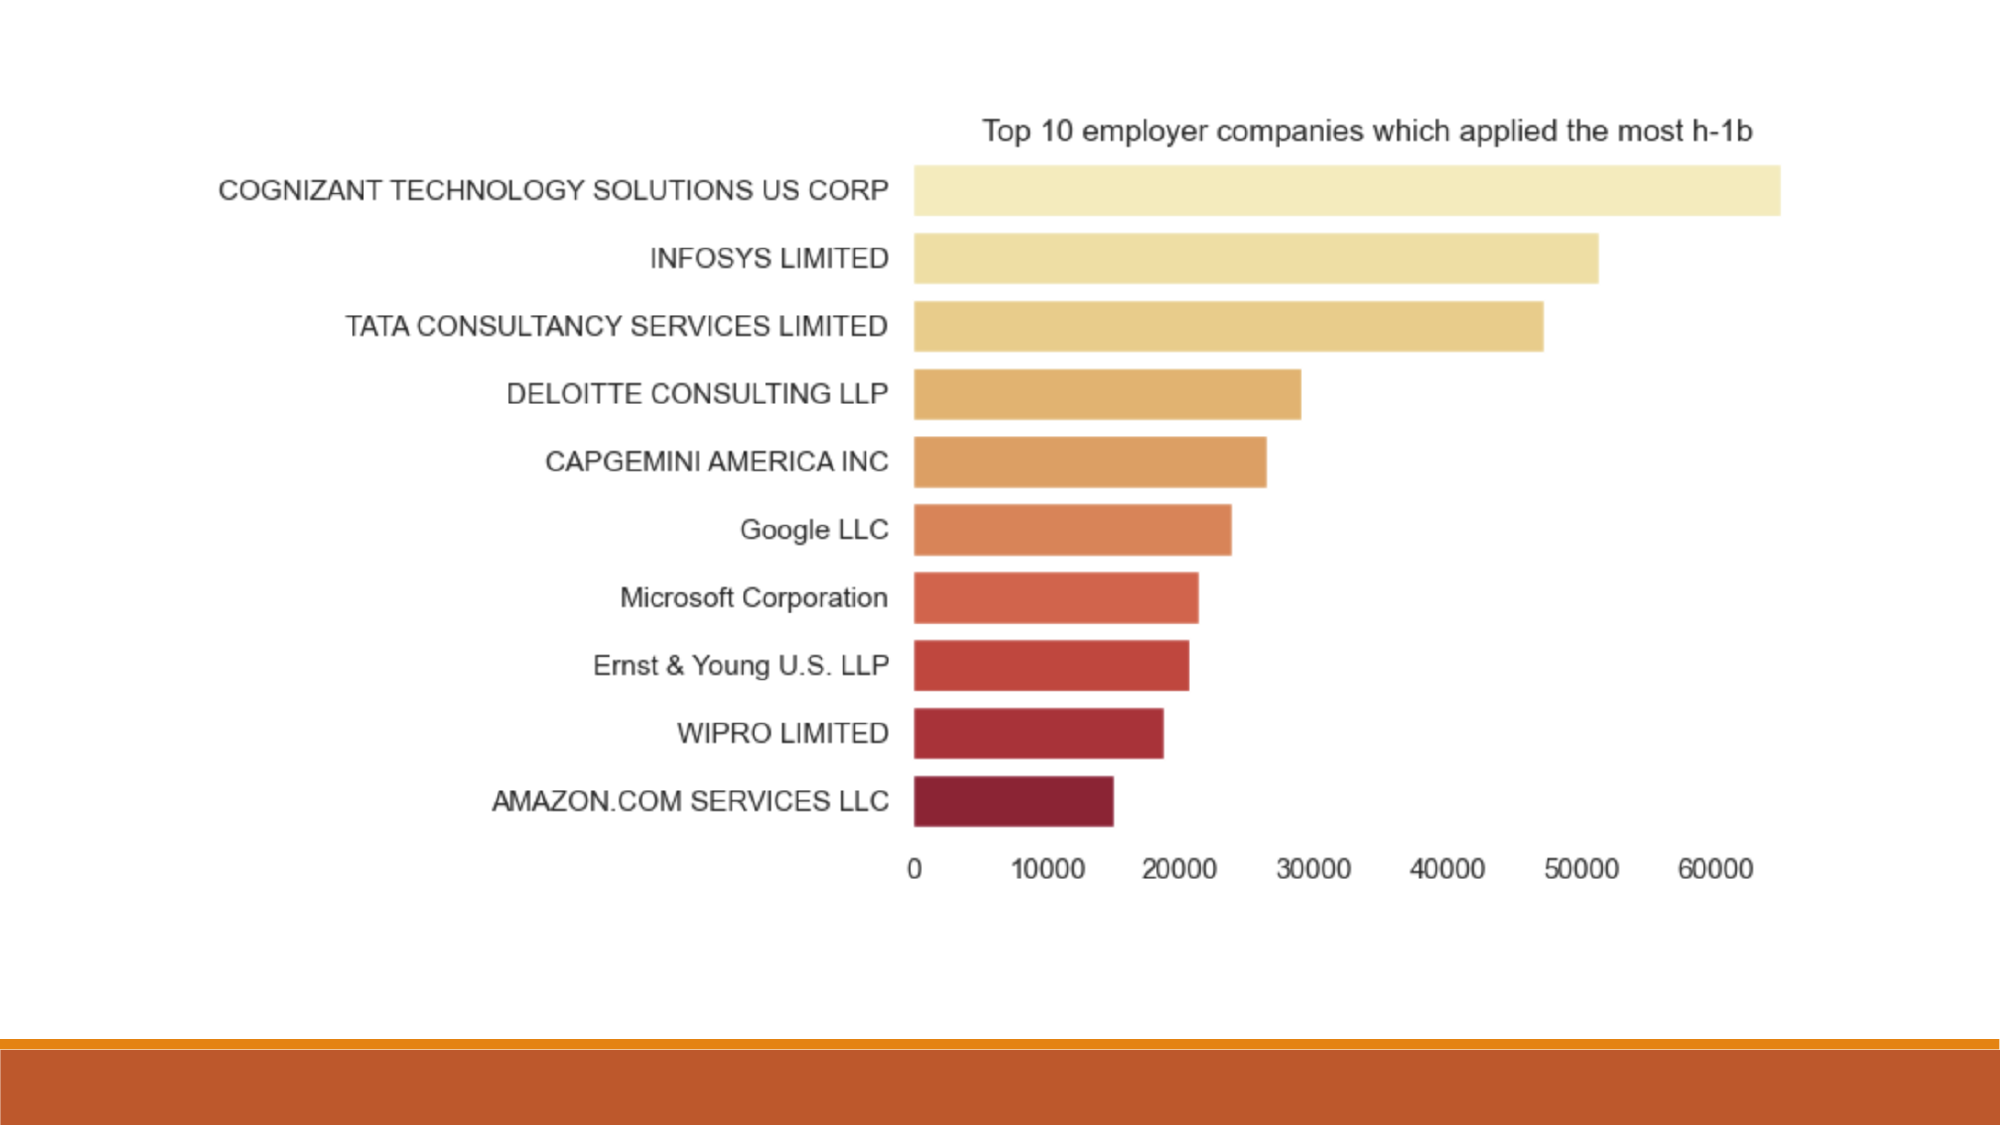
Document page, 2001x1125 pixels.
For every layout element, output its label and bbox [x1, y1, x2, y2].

list [206, 105, 1794, 935]
